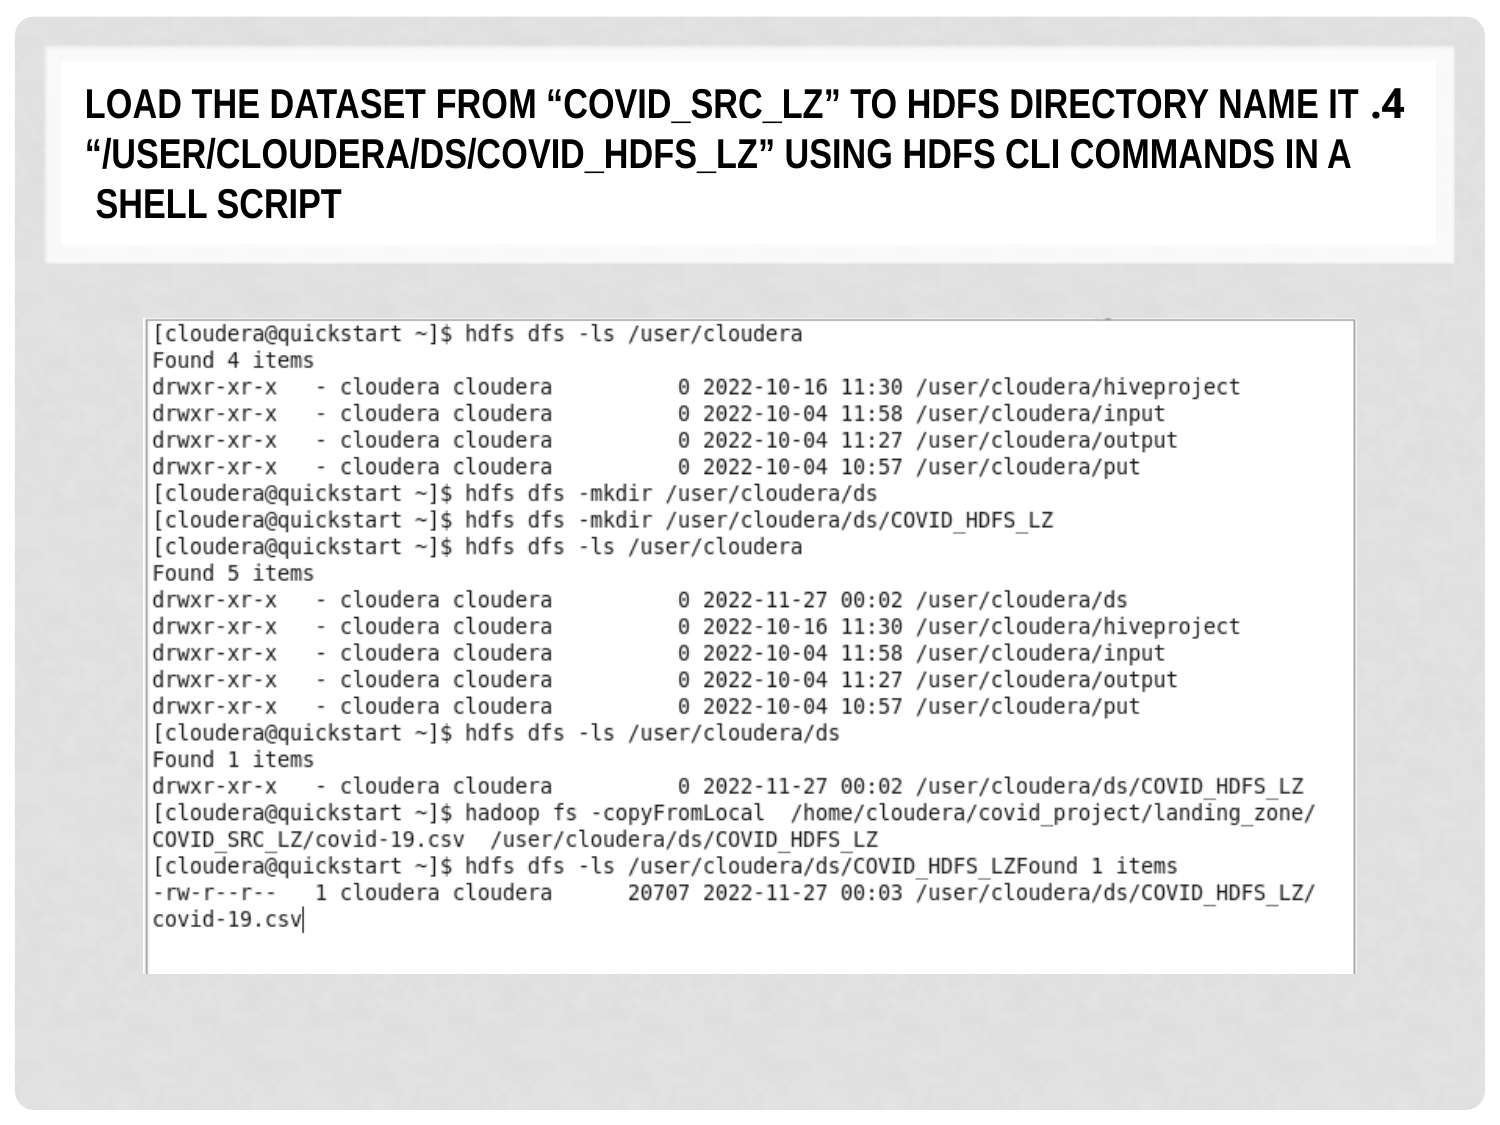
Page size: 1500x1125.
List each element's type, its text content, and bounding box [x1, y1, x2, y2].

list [143, 318, 1357, 974]
title 4. Load the dataset from “COVID_SRC_LZ” to HDFS directory name it “/user/cloudera/ds/COVID_HDFS_LZ” using HDFS cli commands in a shell script [69, 66, 1425, 238]
